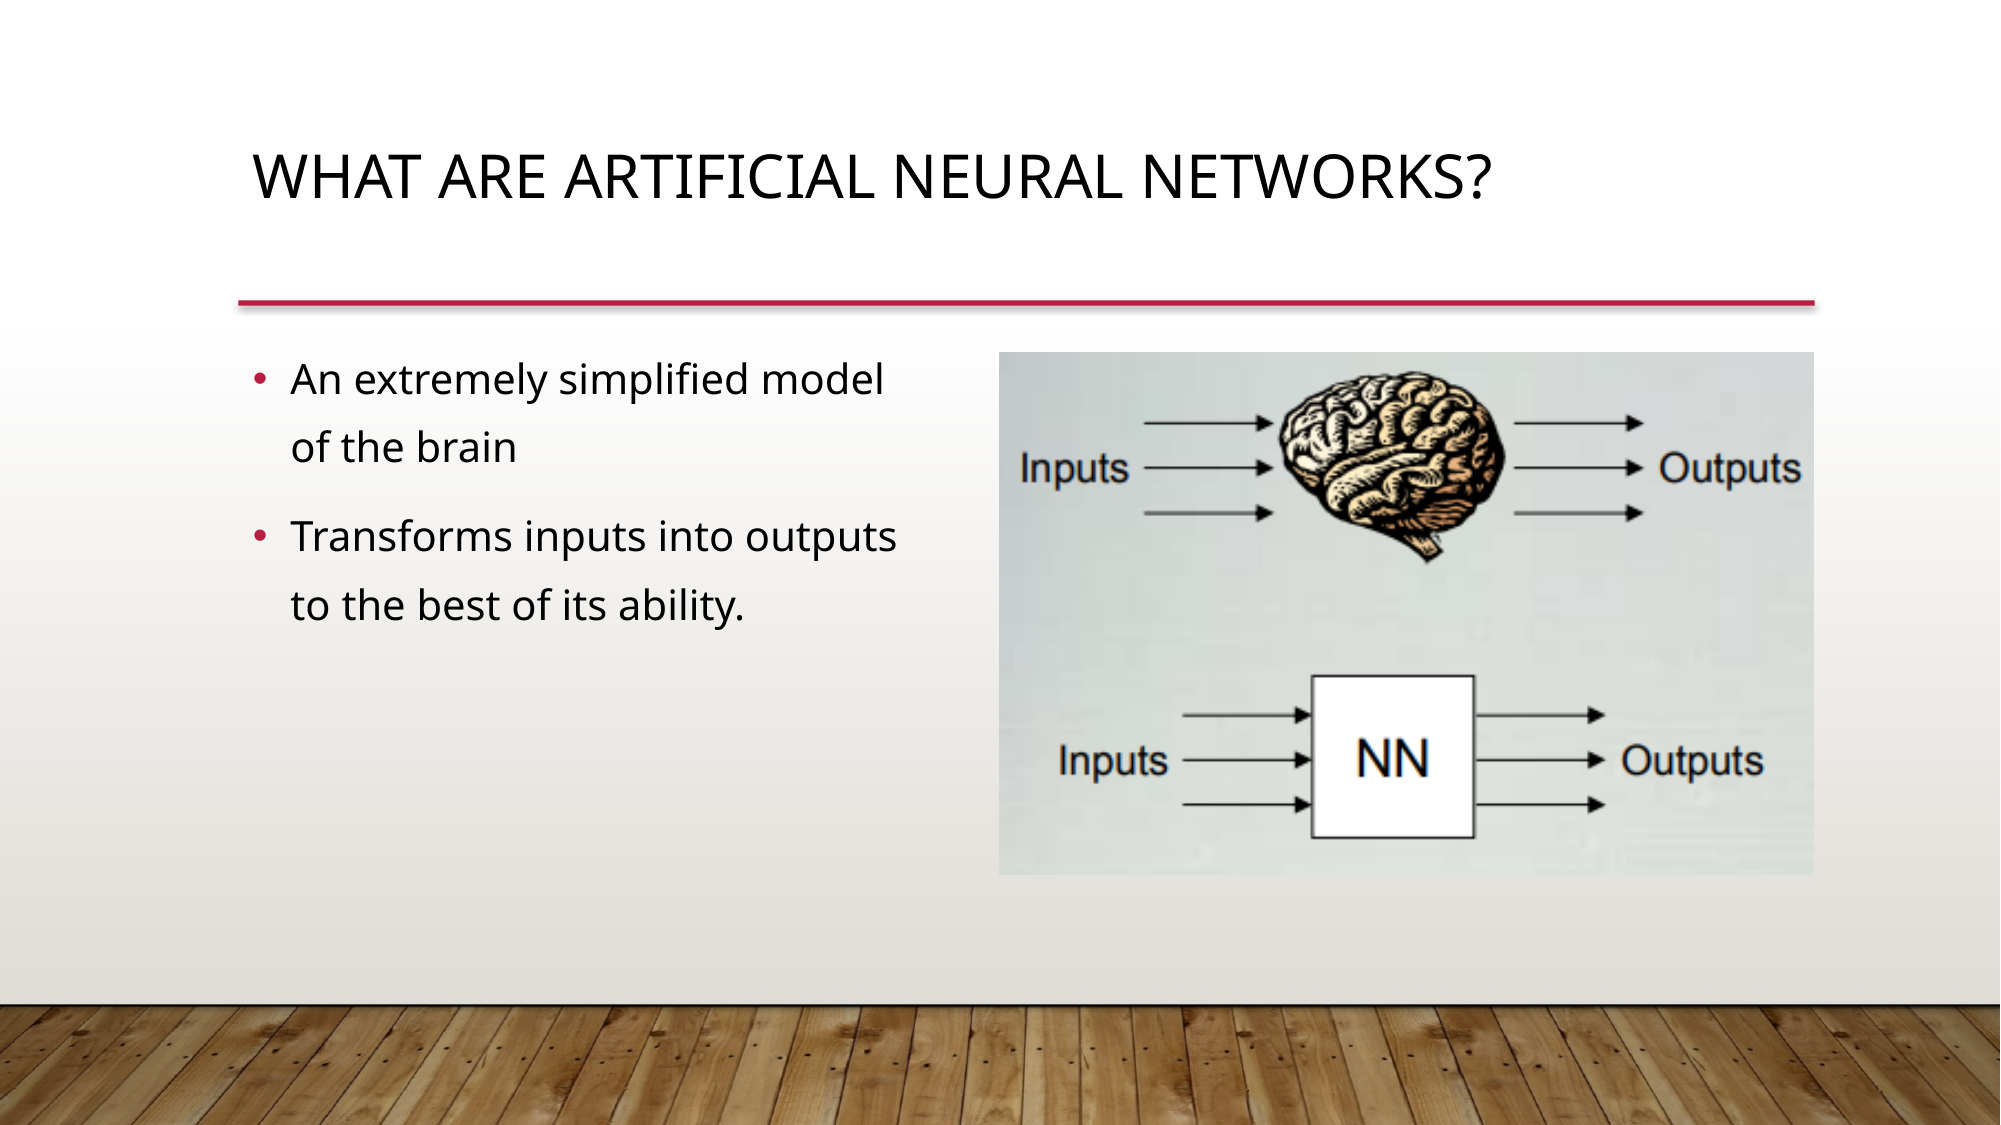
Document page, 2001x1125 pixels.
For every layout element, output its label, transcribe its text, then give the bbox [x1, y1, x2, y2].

picture [0, 1007, 2000, 1125]
text_box An extremely simplified model of the brain Transforms inputs into outputs to the best of its ability. [238, 330, 921, 897]
picture [999, 352, 1814, 875]
text_box What are artificial neural networks? [238, 131, 1814, 304]
